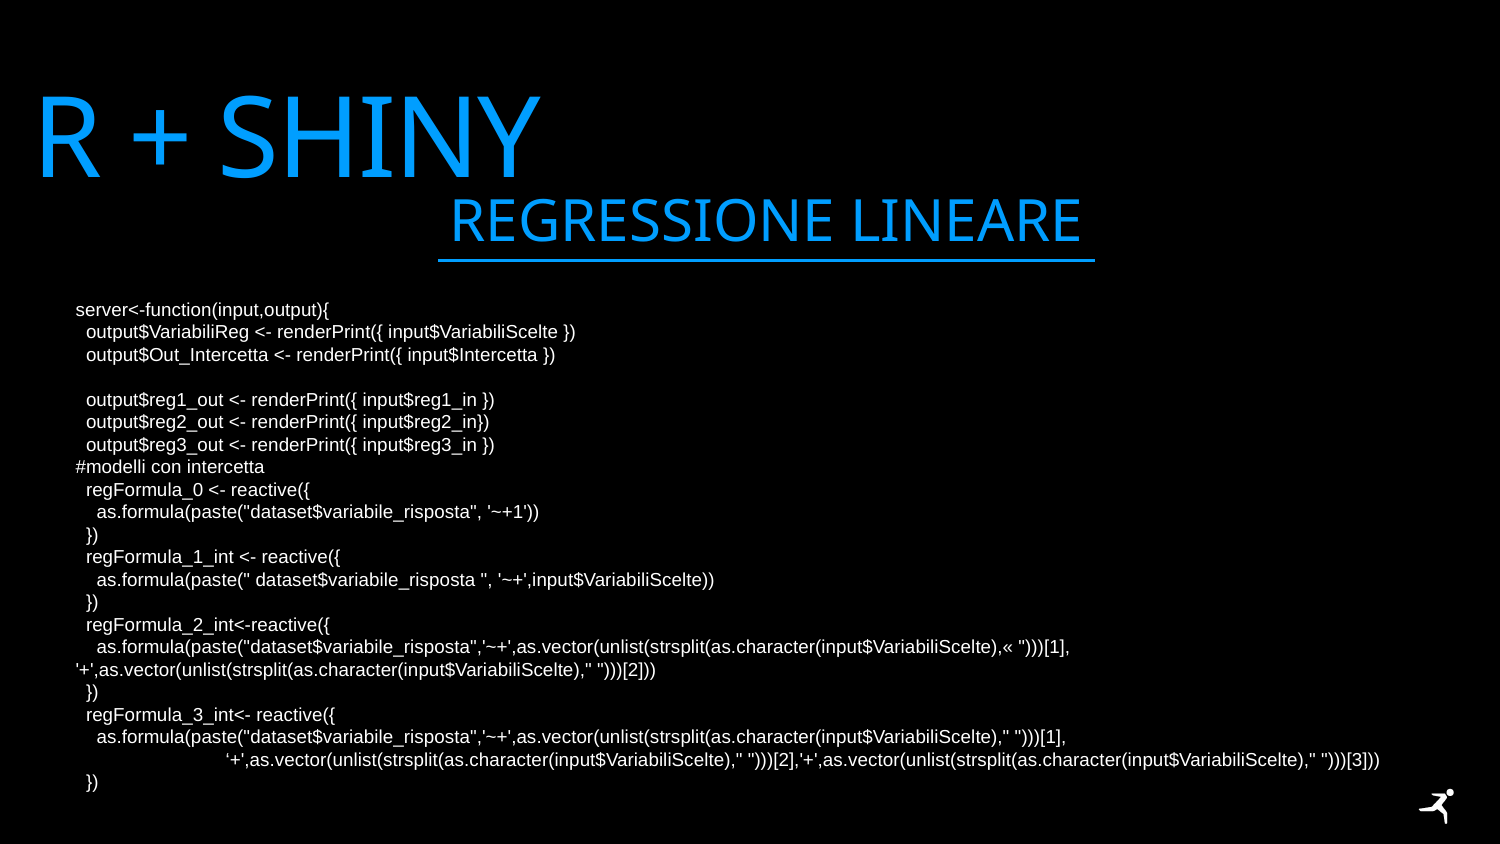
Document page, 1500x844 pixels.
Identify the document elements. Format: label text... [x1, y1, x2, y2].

text_box server<-function(input,output){ output$VariabiliReg <- renderPrint({ input$VariabiliScelte }) output$Out_Intercetta <- renderPrint({ input$Intercetta }) output$reg1_out <- renderPrint({ input$reg1_in }) output$reg2_out <- renderPrint({ input$reg2_in}) output$reg3_out <- renderPrint({ input$reg3_in }) #modelli con intercetta regFormula_0 <- reactive({ as.formula(paste("dataset$variabile_risposta", '~+1')) }) regFormula_1_int <- reactive({ as.formula(paste(" dataset$variabile_risposta ", '~+',input$VariabiliScelte)) }) regFormula_2_int<-reactive({ as.formula(paste("dataset$variabile_risposta",'~+',as.vector(unlist(strsplit(as.character(input$VariabiliScelte),« ")))[1], '+',as.vector(unlist(strsplit(as.character(input$VariabiliScelte)," ")))[2])) }) regFormula_3_int<- reactive({ as.formula(paste("dataset$variabile_risposta",'~+',as.vector(unlist(strsplit(as.character(input$VariabiliScelte)," ")))[1], ‘+',as.vector(unlist(strsplit(as.character(input$VariabiliScelte)," ")))[2],'+',as.vector(unlist(strsplit(as.character(input$VariabiliScelte)," ")))[3])) }) [60, 290, 1439, 800]
title R + SHINY [32, 73, 787, 184]
picture [1406, 776, 1466, 836]
subtitle REGRESSIONE LINEARE [116, 183, 1417, 290]
